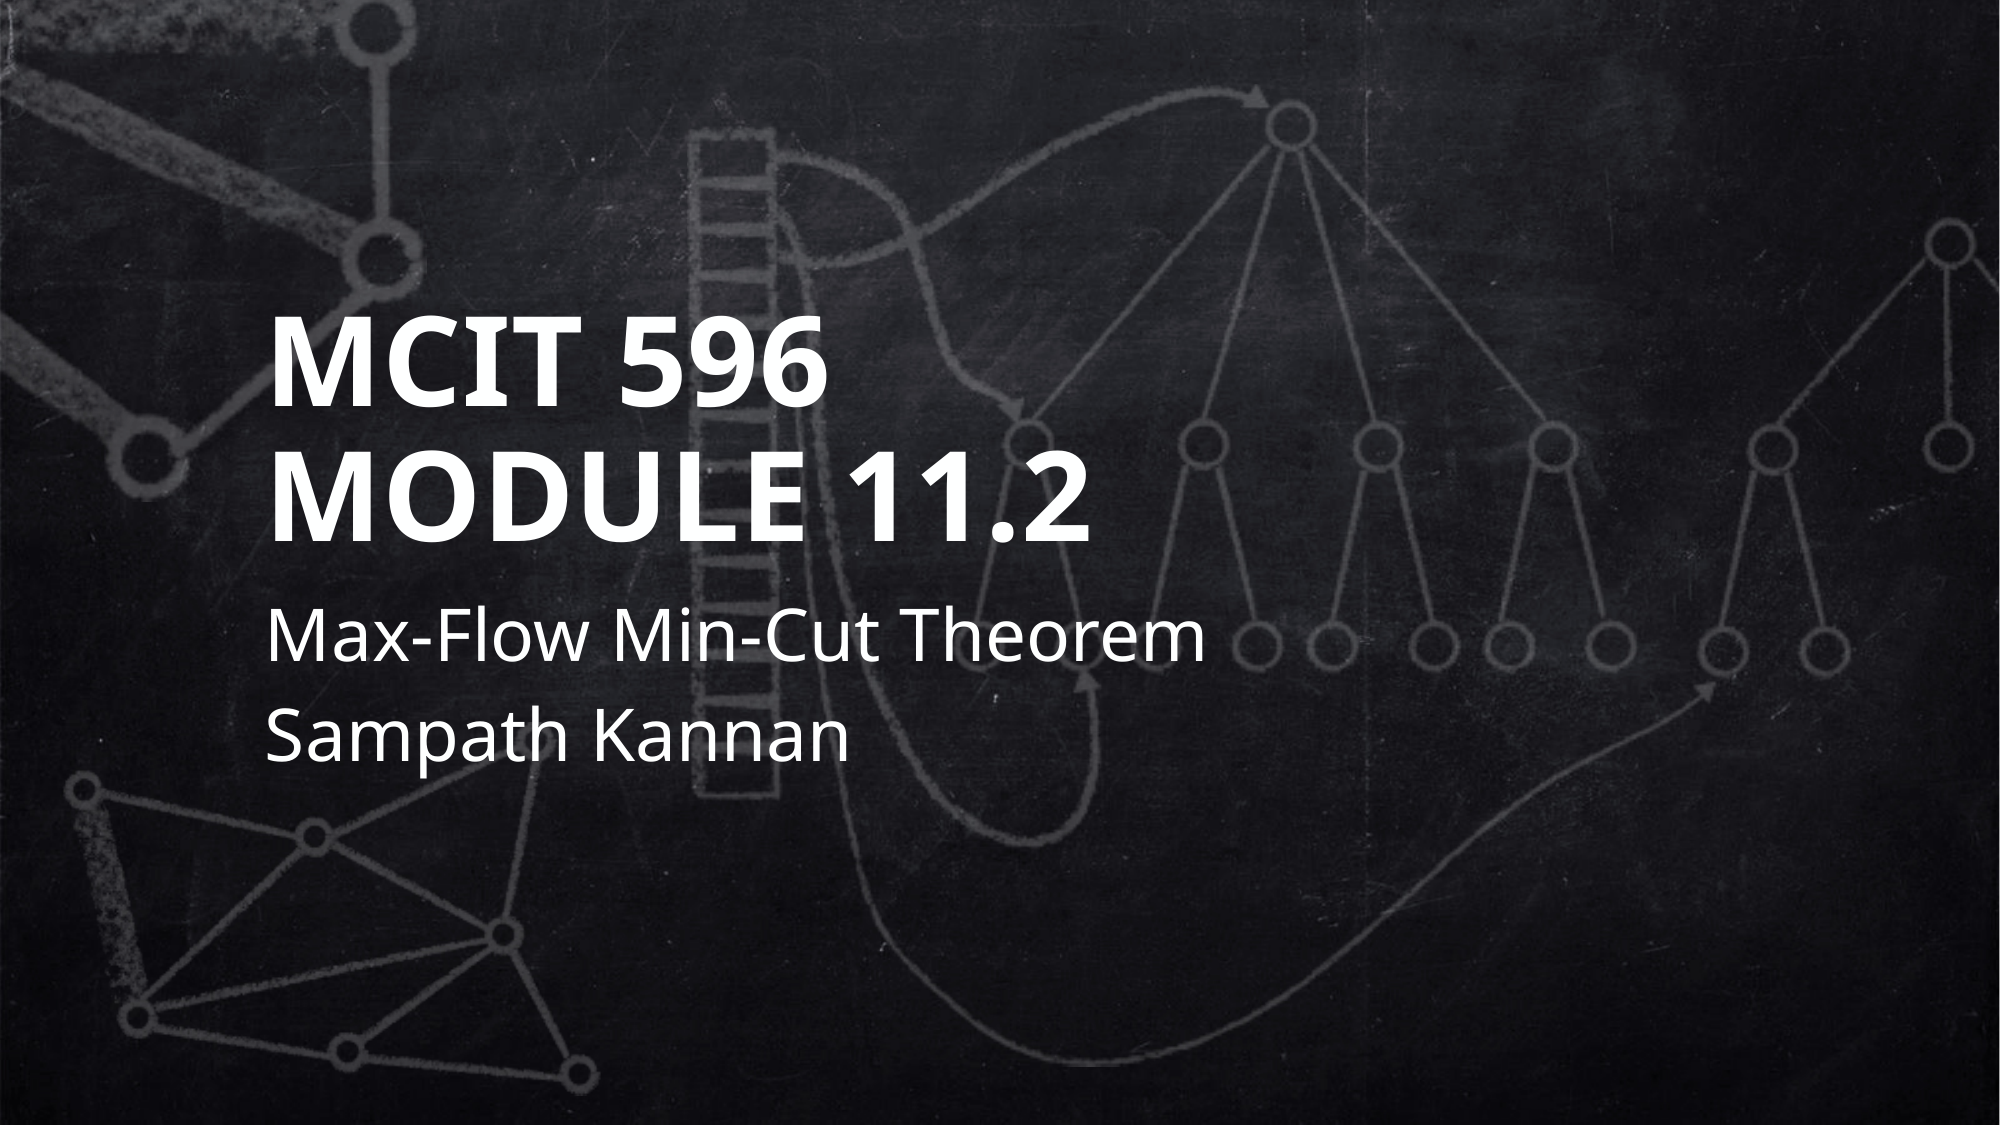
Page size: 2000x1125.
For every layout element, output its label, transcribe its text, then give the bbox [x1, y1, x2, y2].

picture [0, 0, 2000, 1125]
subtitle Max-Flow Min-Cut Theorem Sampath Kannan [249, 590, 687, 863]
title MCIT 596 MODULE 11.2 [249, 184, 687, 576]
